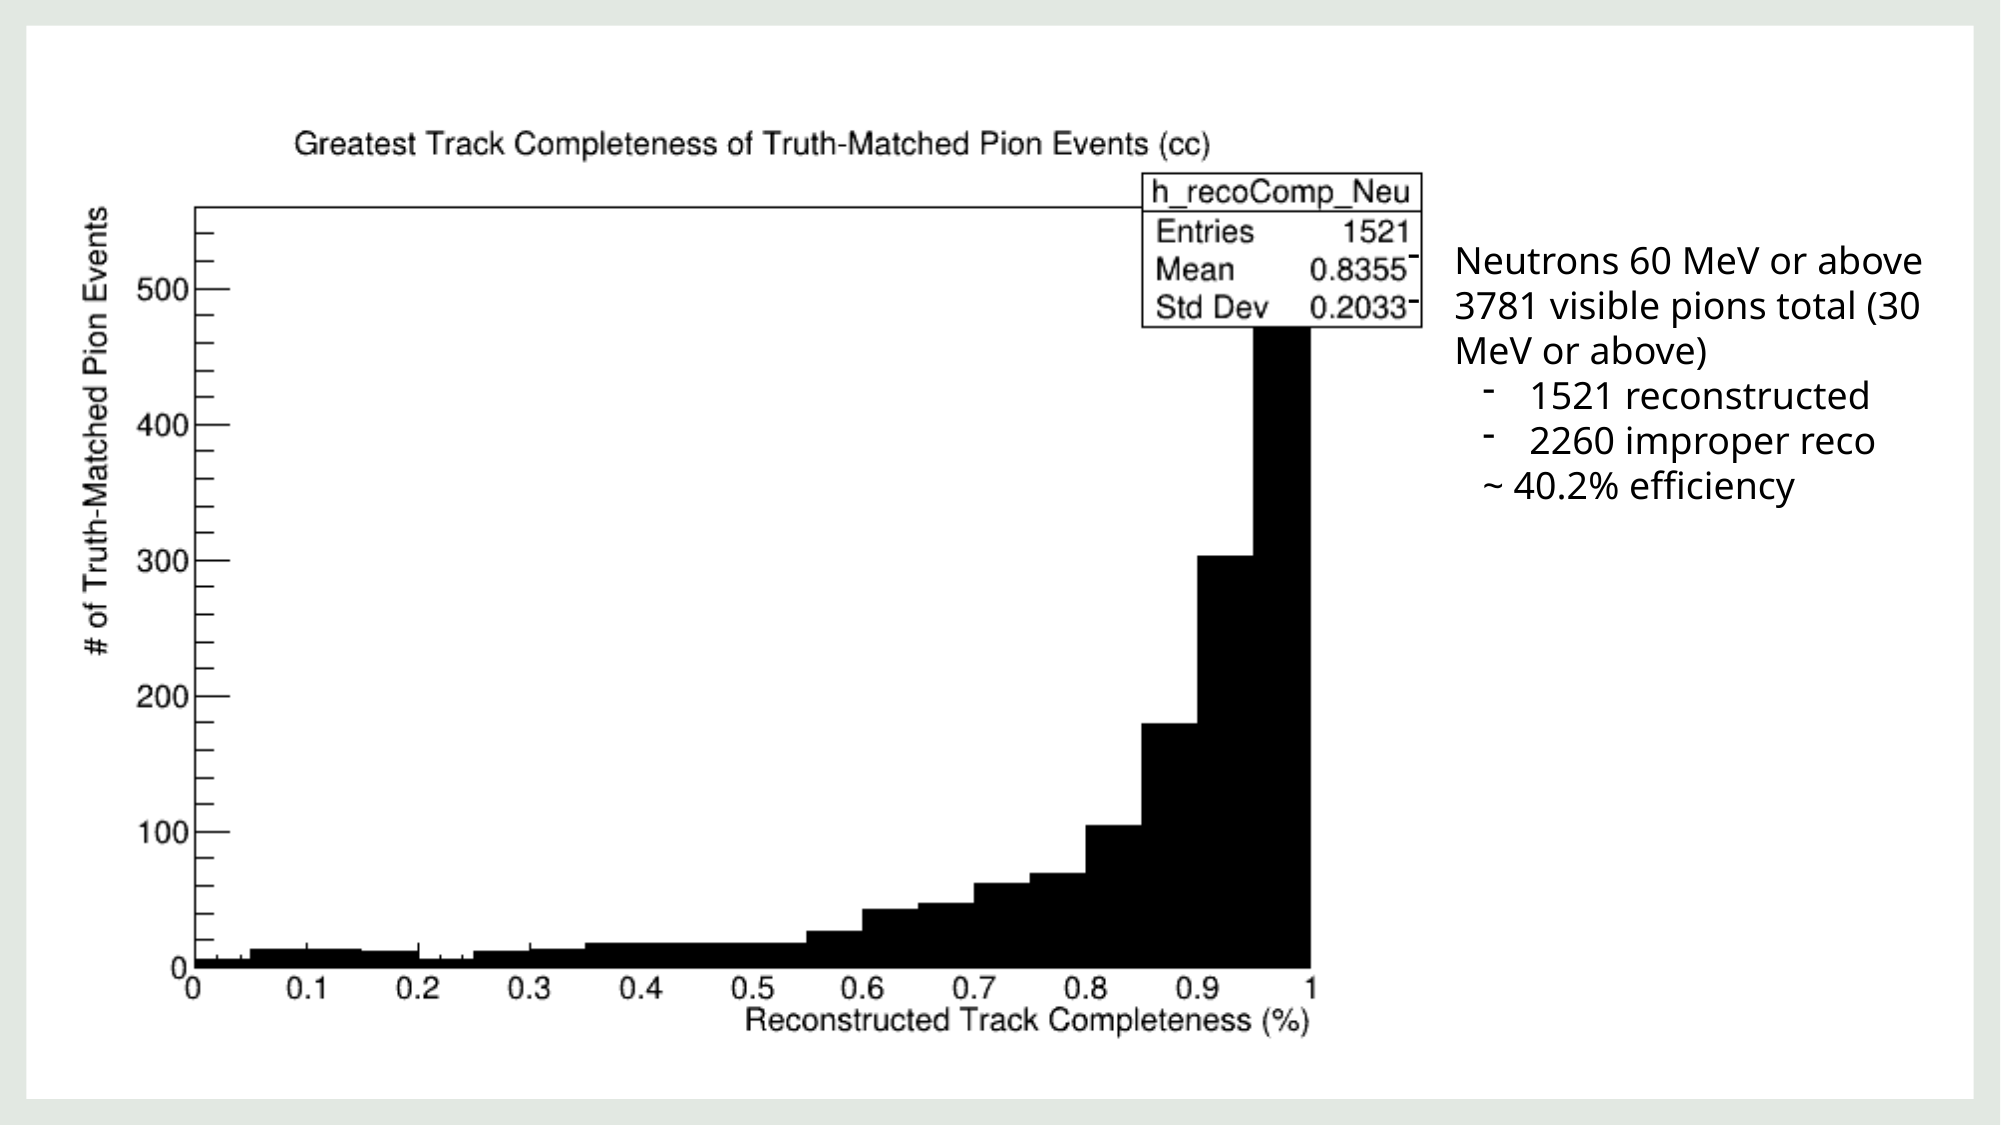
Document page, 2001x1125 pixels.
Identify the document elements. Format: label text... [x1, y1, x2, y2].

text_box Neutrons 60 MeV or above 3781 visible pions total (30 MeV or above) 1521 reconstructed 2260 improper reco ~ 40.2% efficiency [1449, 229, 1961, 604]
picture [57, 113, 1449, 1063]
